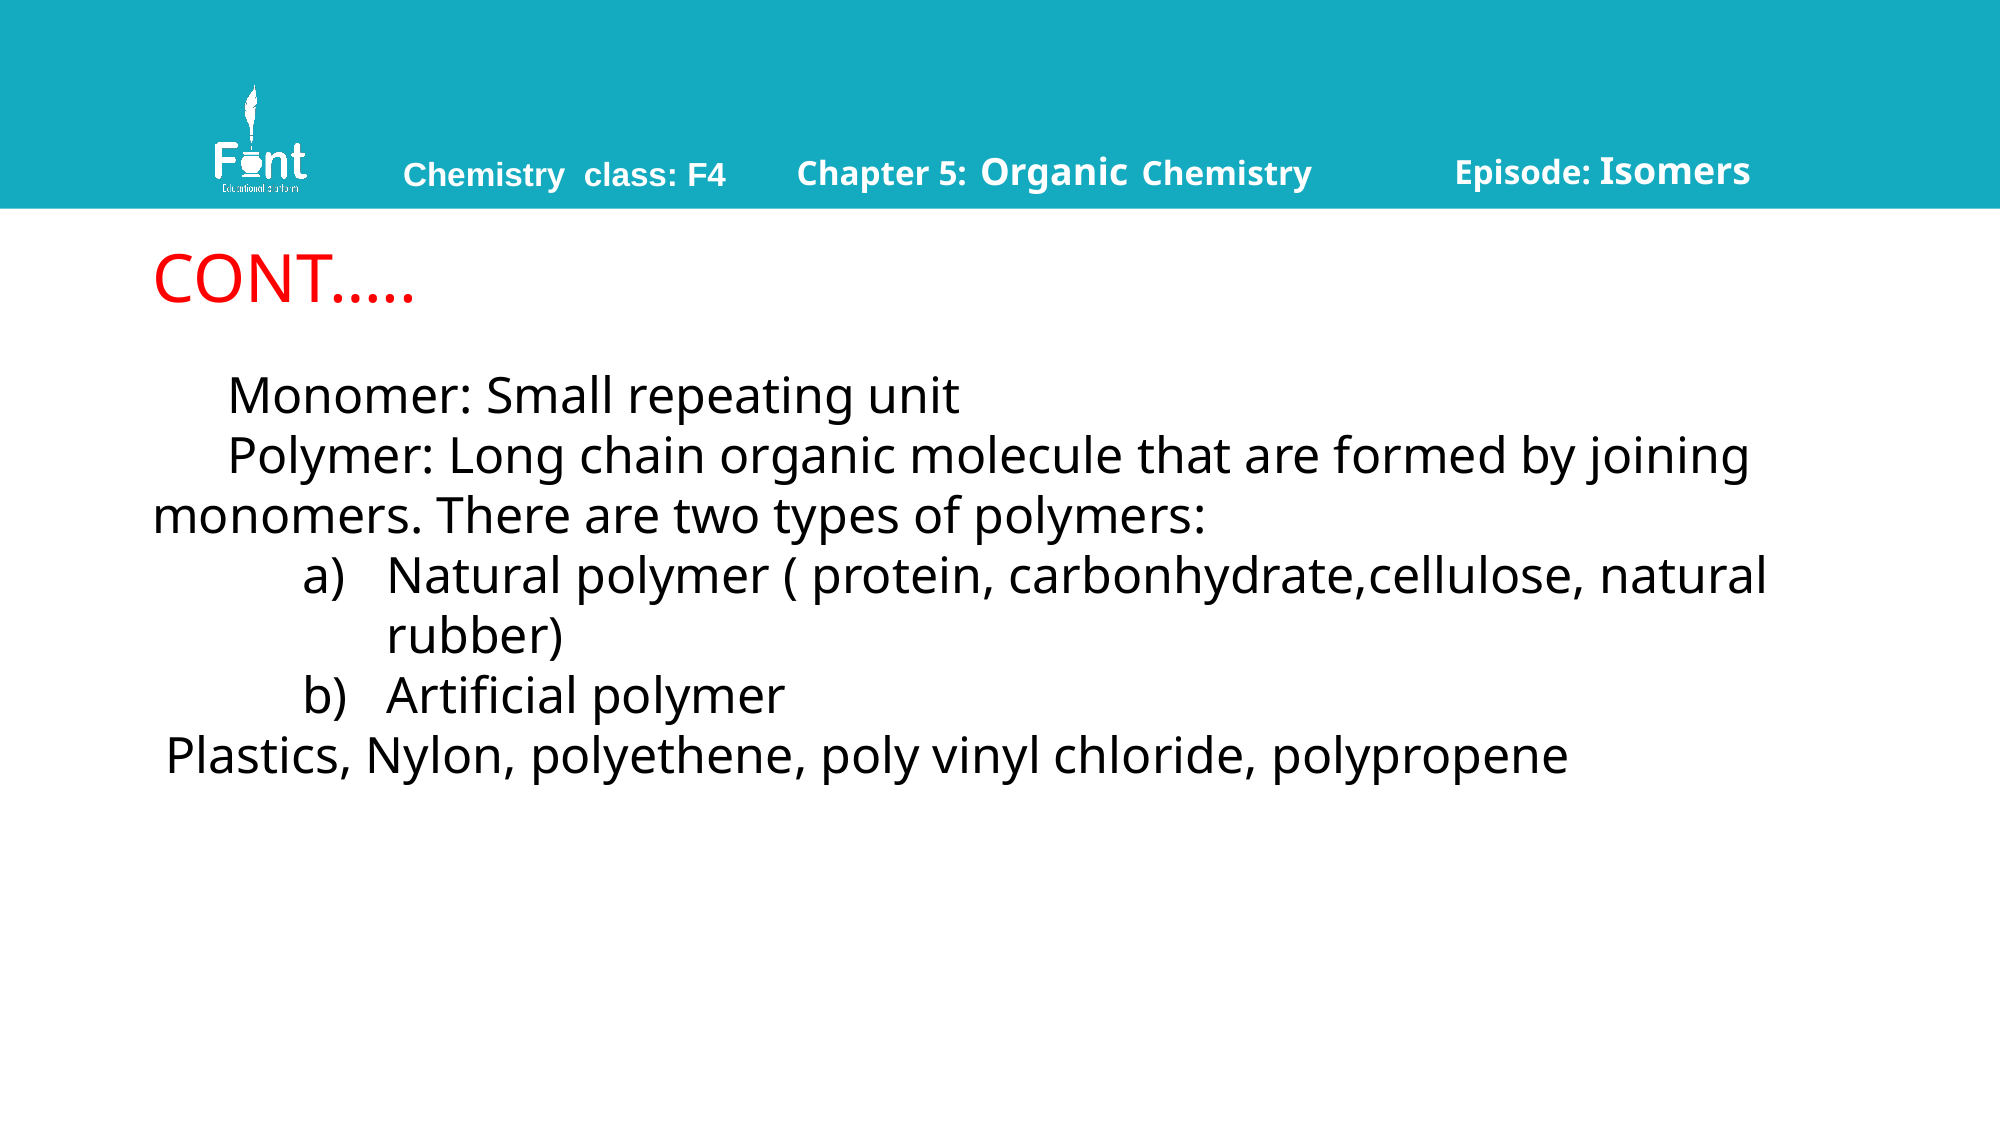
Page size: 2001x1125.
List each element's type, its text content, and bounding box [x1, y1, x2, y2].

text_box Chemistry class: F4 [388, 145, 781, 200]
picture [215, 85, 307, 194]
text_box [0, 0, 2000, 210]
text_box Monomer: Small repeating unit Polymer: Long chain organic molecule that are formed by joining monomers. There are two types of polymers: Natural polymer ( protein, carbonhydrate,cellulose, natural rubber) Artificial polymer Plastics, Nylon, polyethene, poly vinyl chloride, polypropene [137, 356, 1830, 792]
title CONT….. [137, 210, 1439, 356]
text_box Chapter 5: Organic Chemistry [781, 127, 1680, 248]
text_box Episode: Isomers [1439, 139, 2000, 425]
